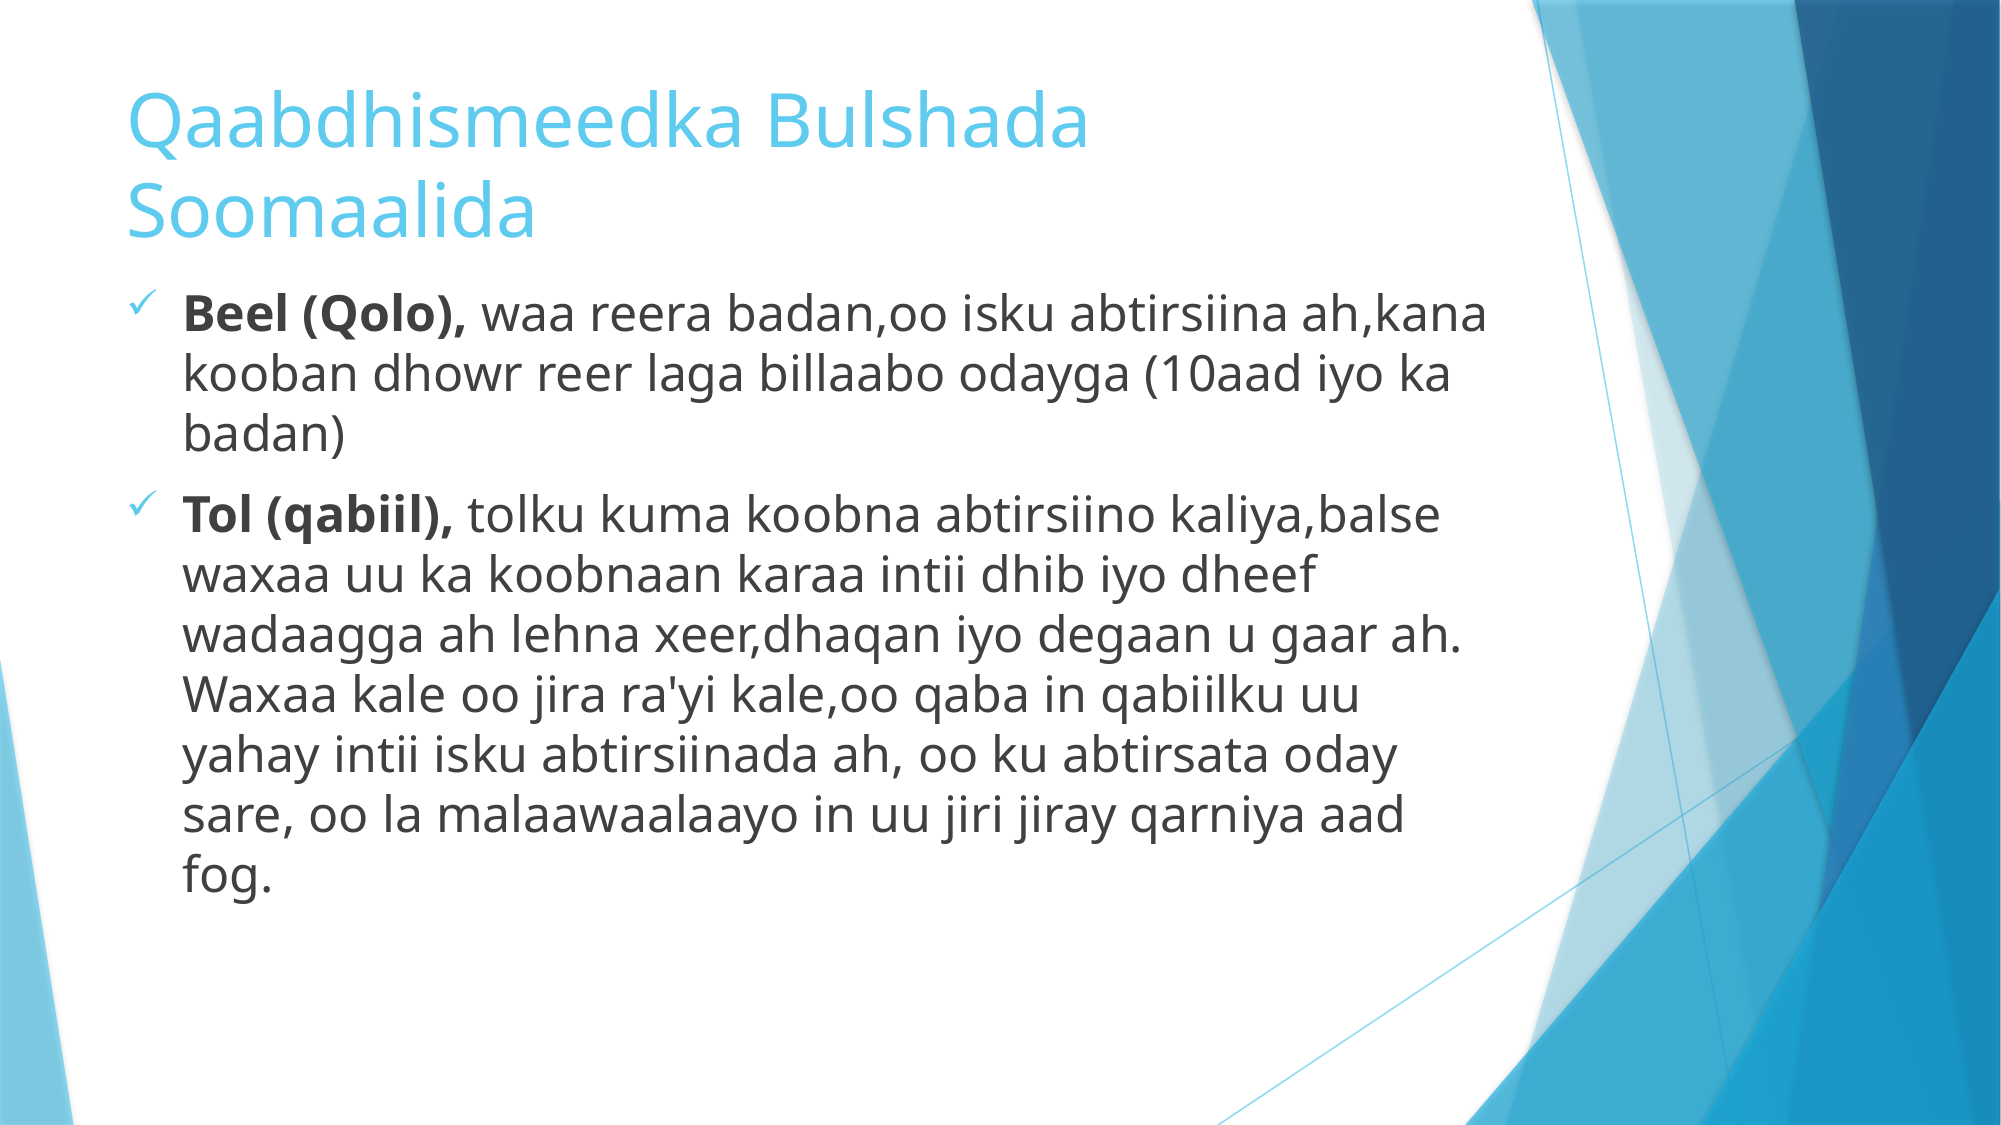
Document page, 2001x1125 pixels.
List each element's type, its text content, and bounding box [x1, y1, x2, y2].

title Qaabdhismeedka Bulshada Soomaalida [111, 64, 1522, 250]
list Beel (Qolo), waa reera badan,oo isku abtirsiina ah,kana kooban dhowr reer laga billaabo odayga (10aad iyo ka badan) Tol (qabiil), tolku kuma koobna abtirsiino kaliya,balse waxaa uu ka koobnaan karaa intii dhib iyo dheef wadaagga ah lehna xeer,dhaqan iyo degaan u gaar ah. Waxaa kale oo jira ra'yi kale,oo qaba in qabiilku uu yahay intii isku abtirsiinada ah, oo ku abtirsata oday sare, oo la malaawaalaayo in uu jiri jiray qarniya aad fog. [111, 273, 1522, 995]
